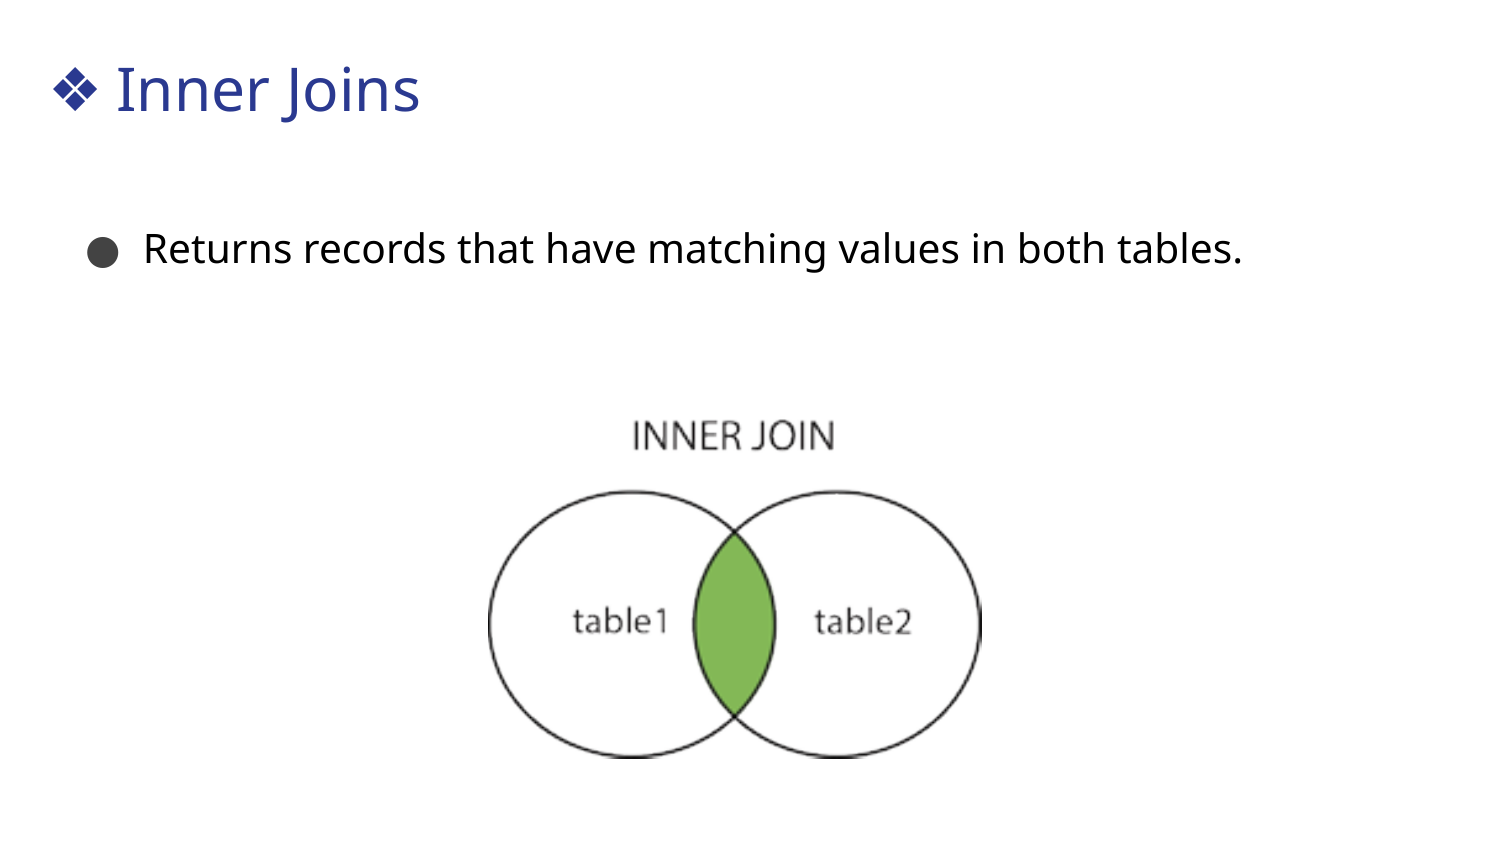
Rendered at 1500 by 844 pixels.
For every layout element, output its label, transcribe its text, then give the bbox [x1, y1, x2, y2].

list Returns records that have matching values in both tables. [52, 196, 1455, 337]
title Inner Joins [26, 20, 641, 145]
picture [488, 401, 982, 760]
